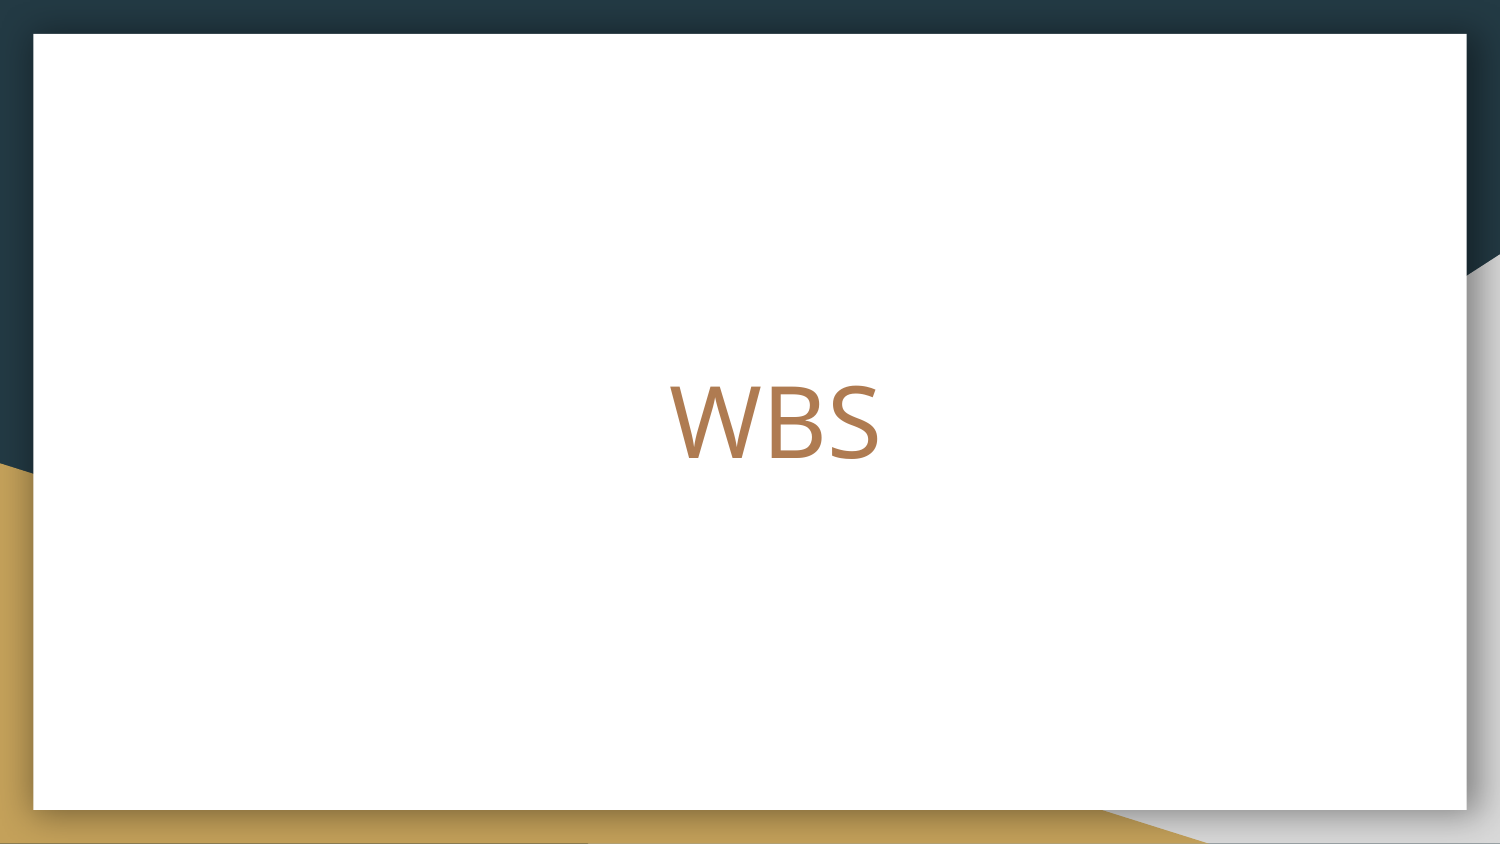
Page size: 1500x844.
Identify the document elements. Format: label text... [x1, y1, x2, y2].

title WBS [160, 343, 1392, 501]
